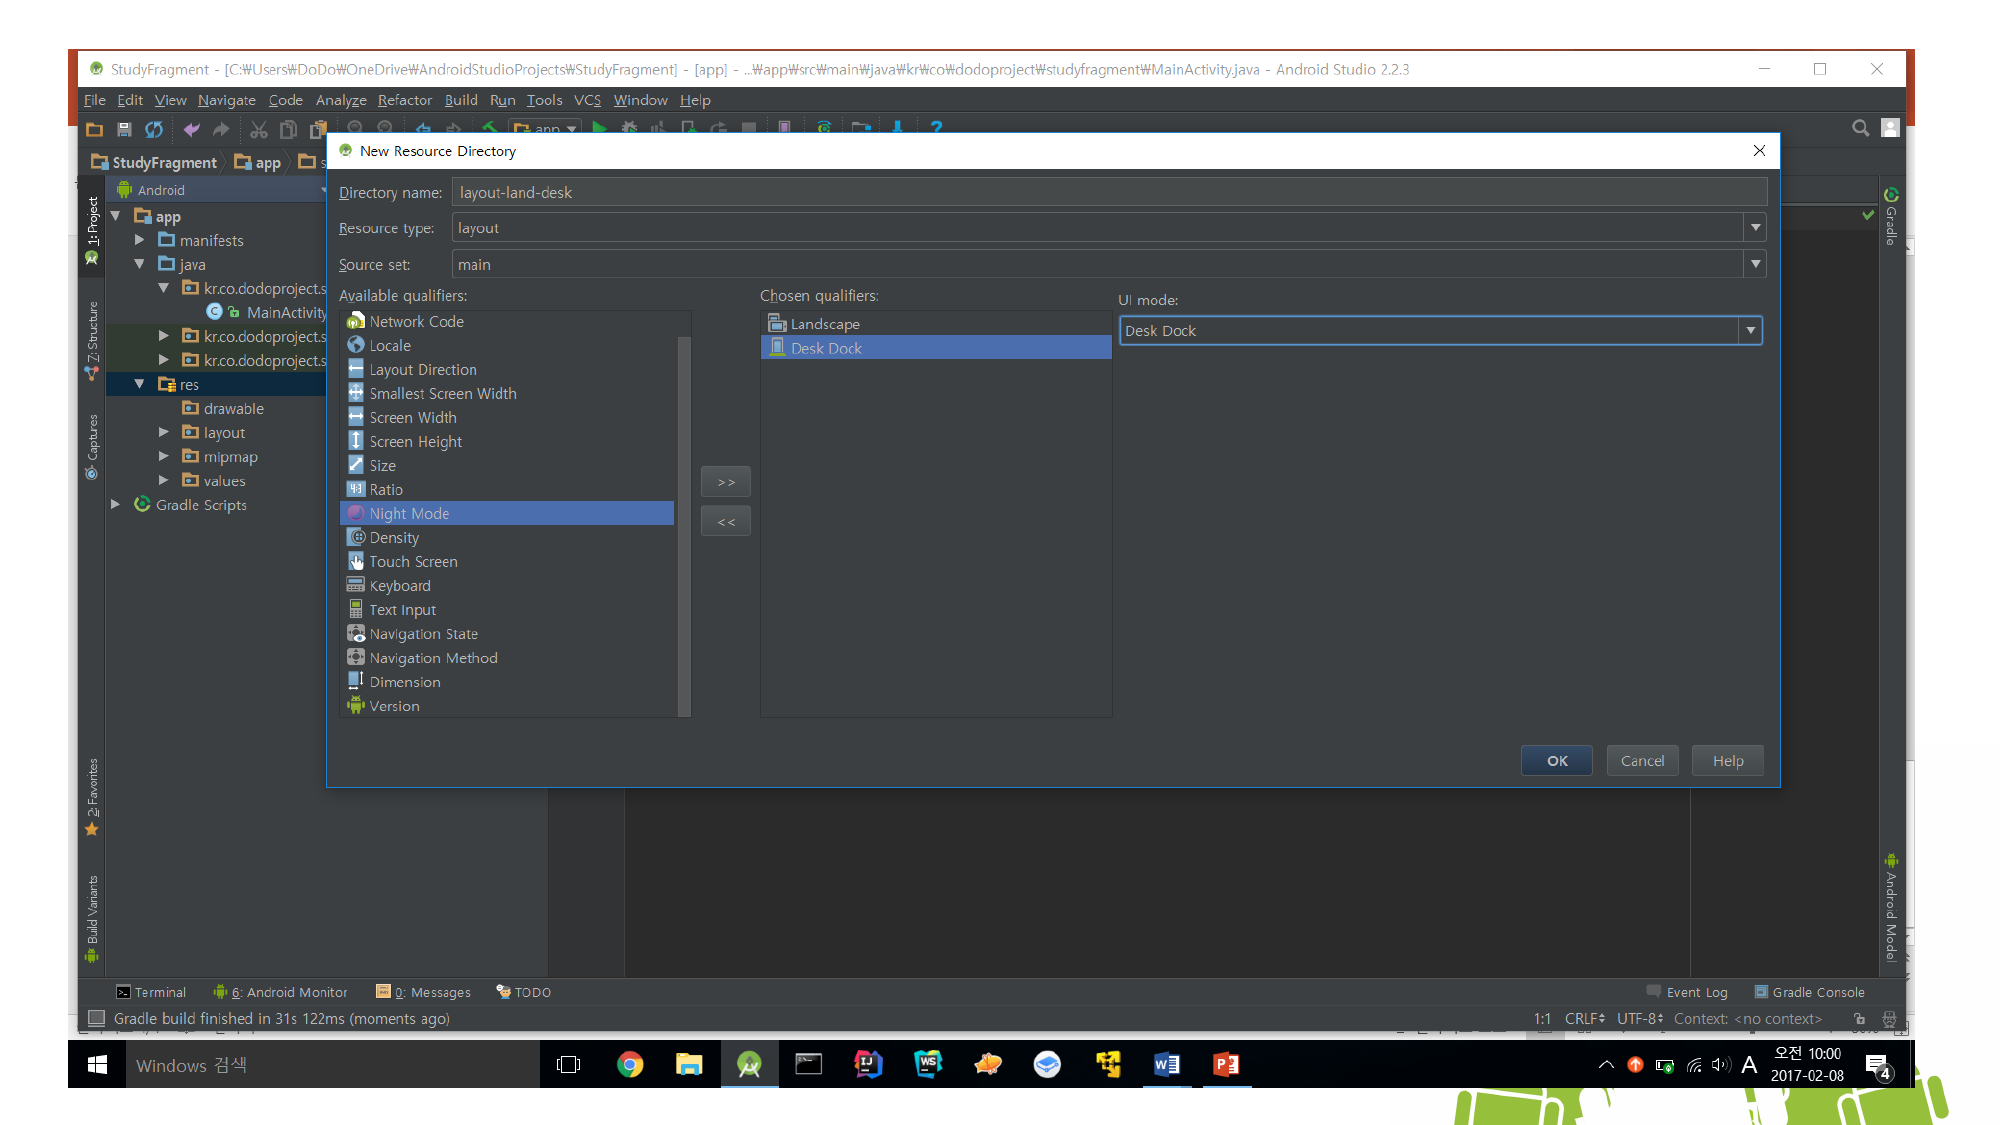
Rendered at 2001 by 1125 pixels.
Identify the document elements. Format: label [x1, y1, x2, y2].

picture [1389, 743, 2000, 1125]
list [68, 49, 1915, 1088]
